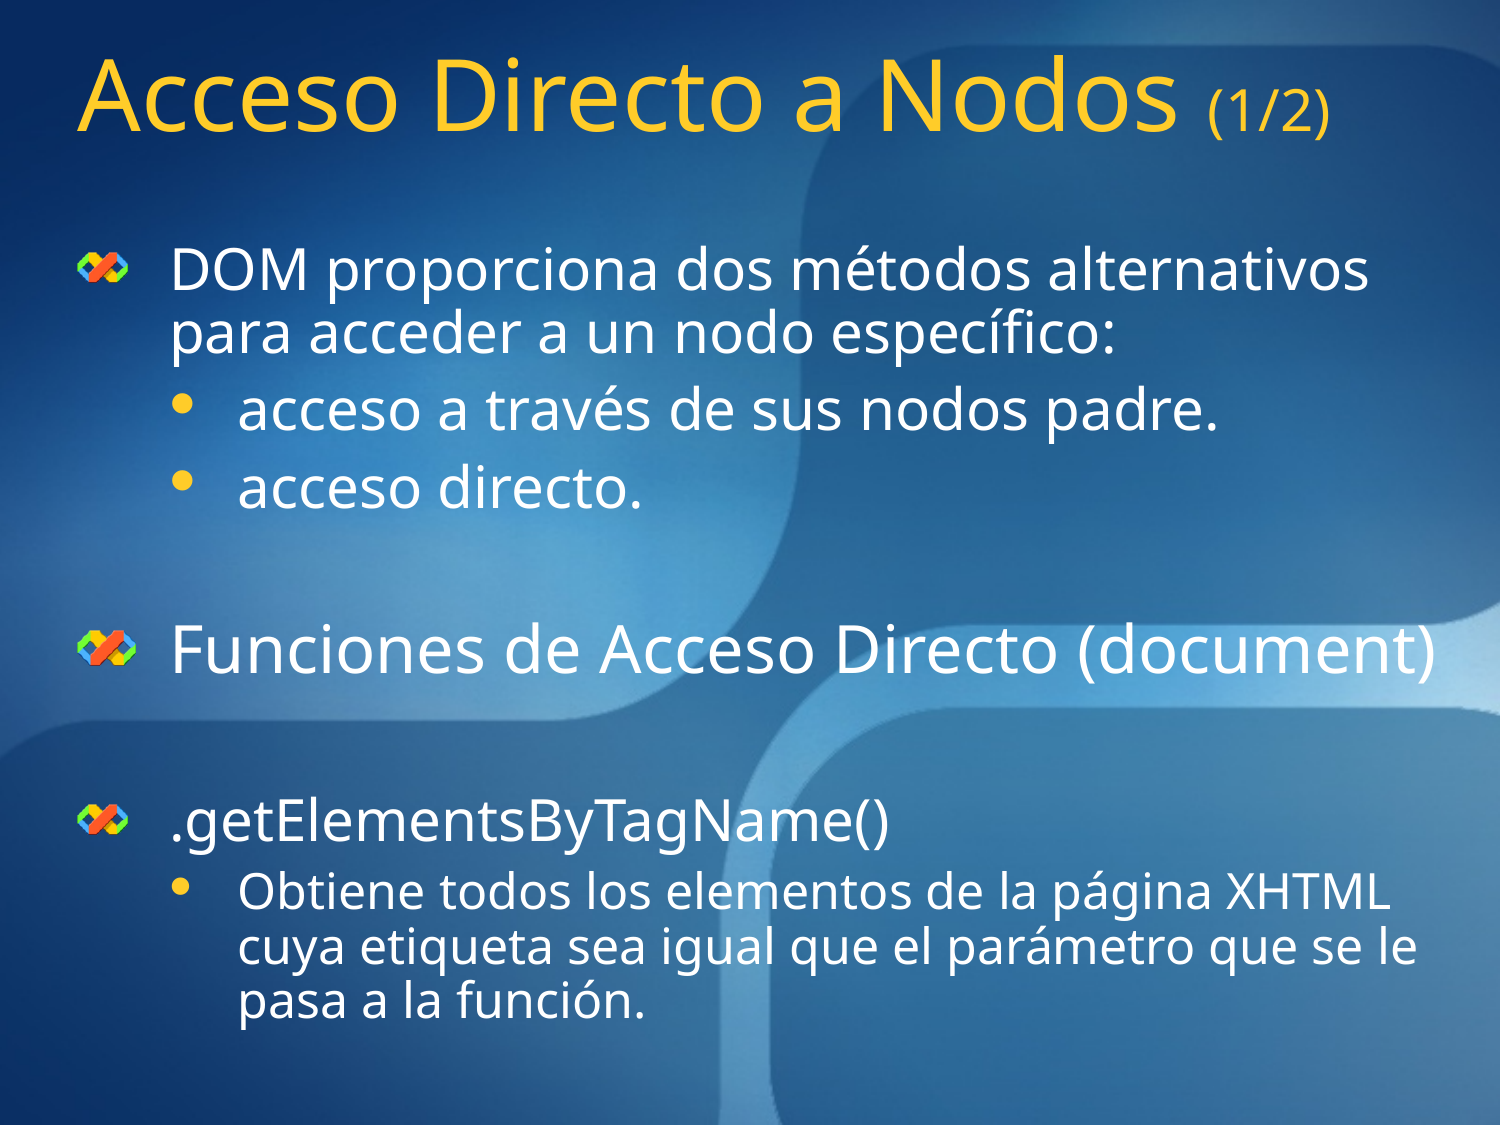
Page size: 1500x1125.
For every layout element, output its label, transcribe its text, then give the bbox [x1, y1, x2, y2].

picture [0, 0, 1500, 1125]
list DOM proporciona dos métodos alternativos para acceder a un nodo específico: acceso a través de sus nodos padre. acceso directo. Funciones de Acceso Directo (document) .getElementsByTagName() Obtiene todos los elementos de la página XHTML cuya etiqueta sea igual que el parámetro que se le pasa a la función. [62, 231, 1500, 1065]
picture [77, 804, 128, 835]
picture [77, 252, 128, 283]
title Acceso Directo a Nodos (1/2) [62, 37, 1440, 161]
picture [77, 630, 136, 666]
